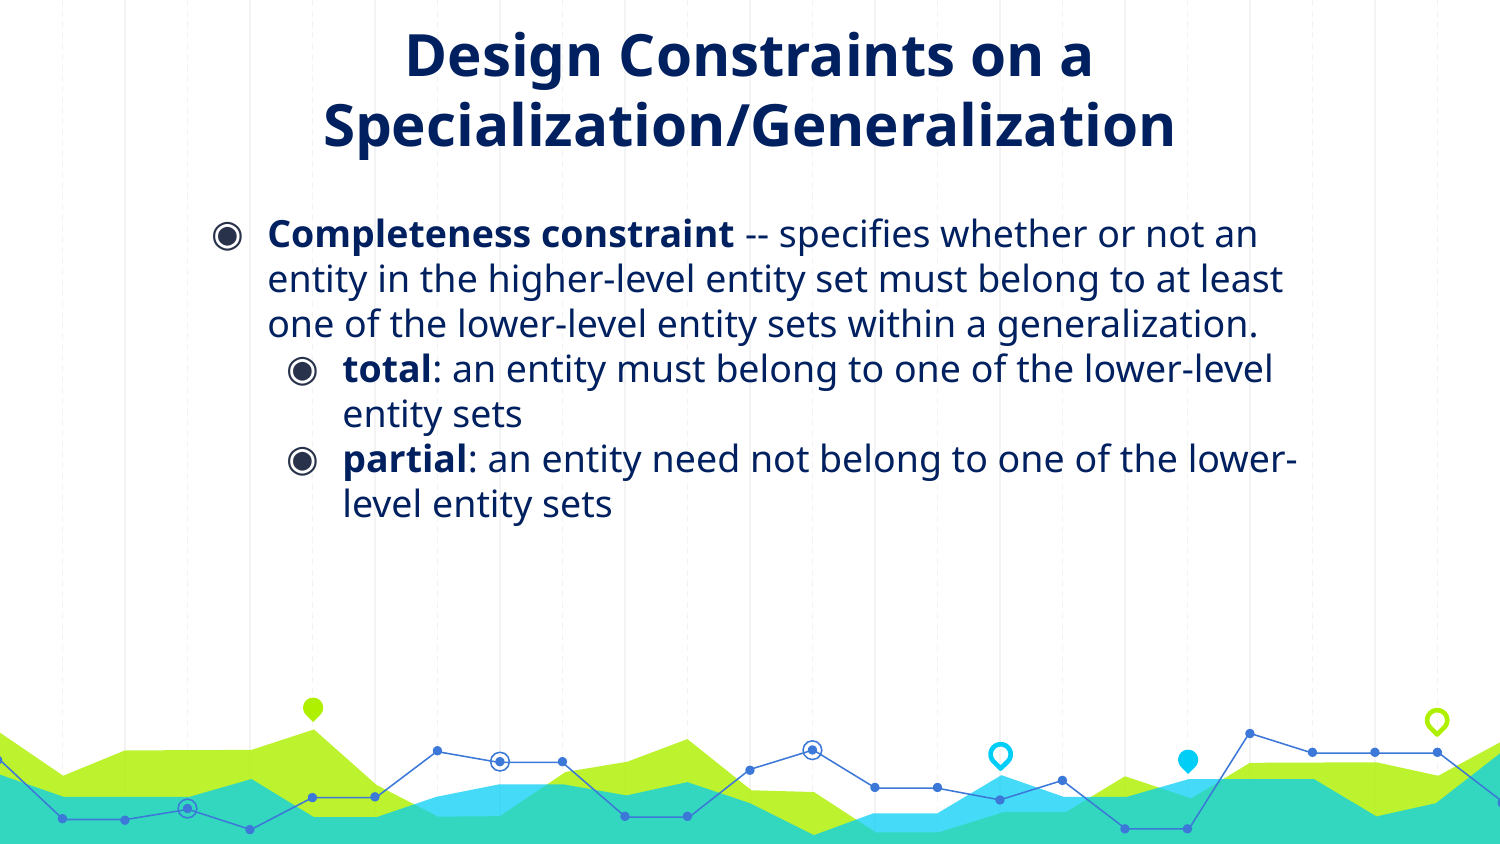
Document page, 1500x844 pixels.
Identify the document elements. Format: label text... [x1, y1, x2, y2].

list Completeness constraint -- specifies whether or not an entity in the higher-level entity set must belong to at least one of the lower-level entity sets within a generalization. total: an entity must belong to one of the lower-level entity sets partial: an entity need not belong to one of the lower-level entity sets [177, 195, 1323, 633]
title Design Constraints on a Specialization/Generalization [141, 55, 1359, 173]
